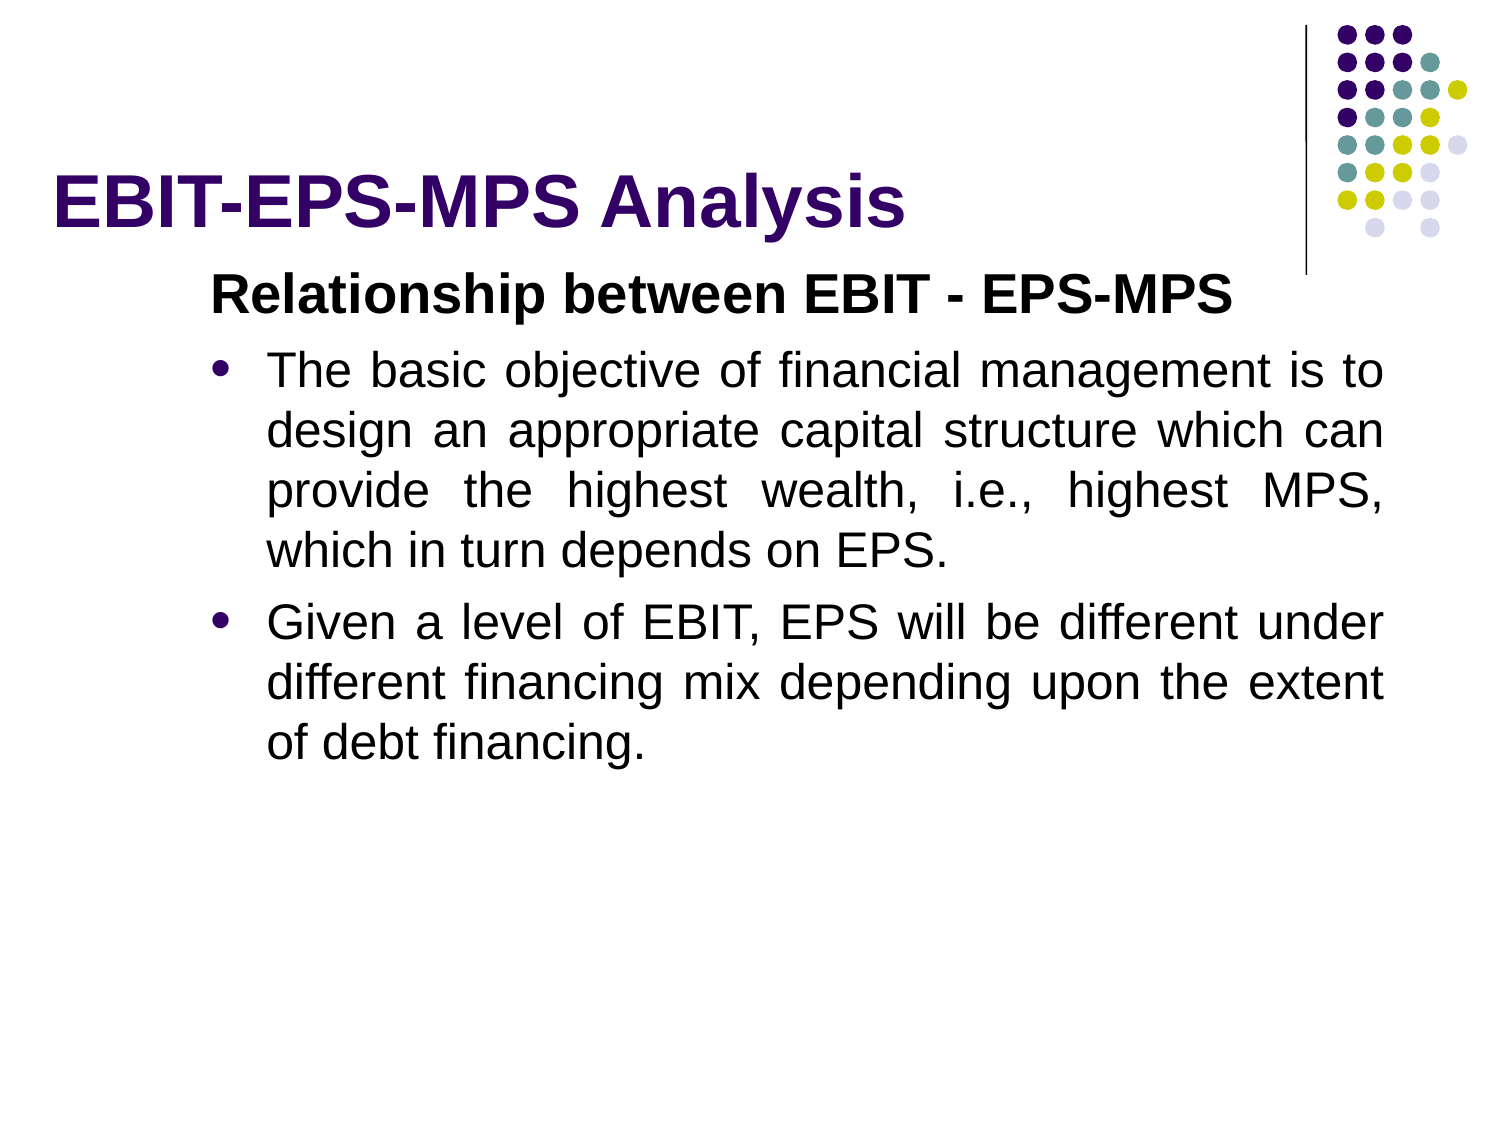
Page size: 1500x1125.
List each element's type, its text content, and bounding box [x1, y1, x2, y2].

list Relationship between EBIT - EPS-MPS The basic objective of financial management is to design an appropriate capital structure which can provide the highest wealth, i.e., highest MPS, which in turn depends on EPS. Given a level of EBIT, EPS will be different under different financing mix depending upon the extent of debt financing. [187, 249, 1400, 974]
title EBIT-EPS-MPS Analysis [37, 37, 1300, 250]
